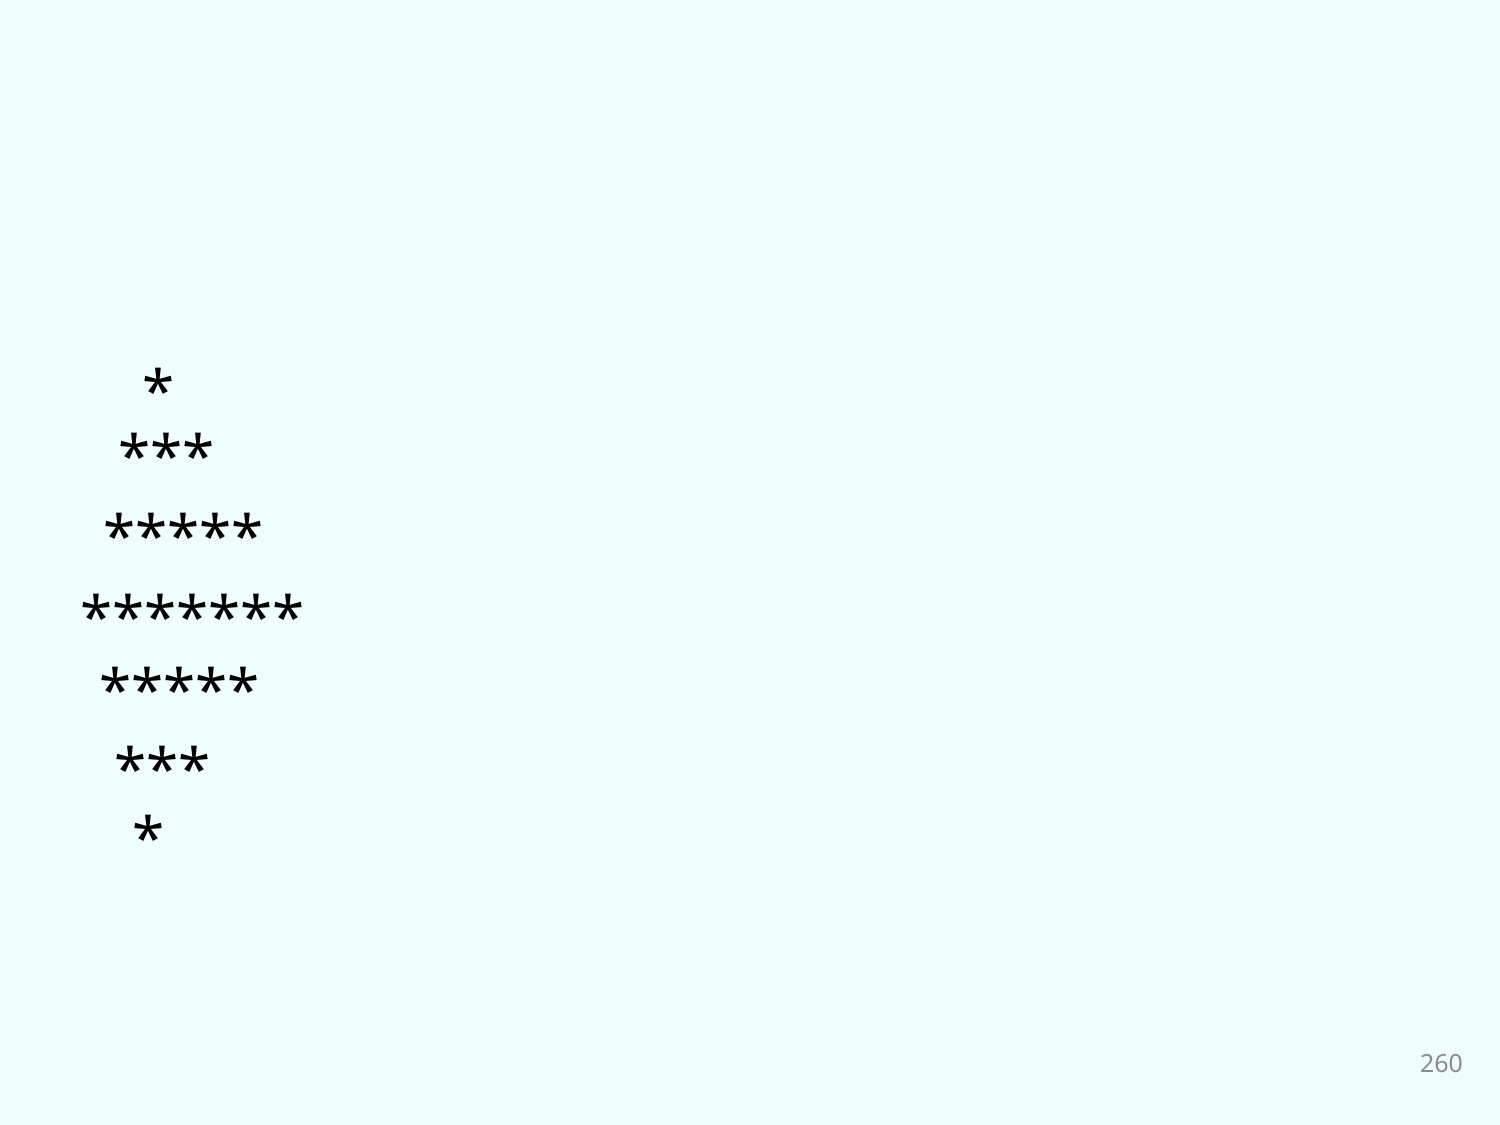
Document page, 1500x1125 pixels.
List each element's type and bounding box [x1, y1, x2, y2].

slide_number [1128, 1035, 1478, 1095]
text_box [65, 346, 452, 879]
